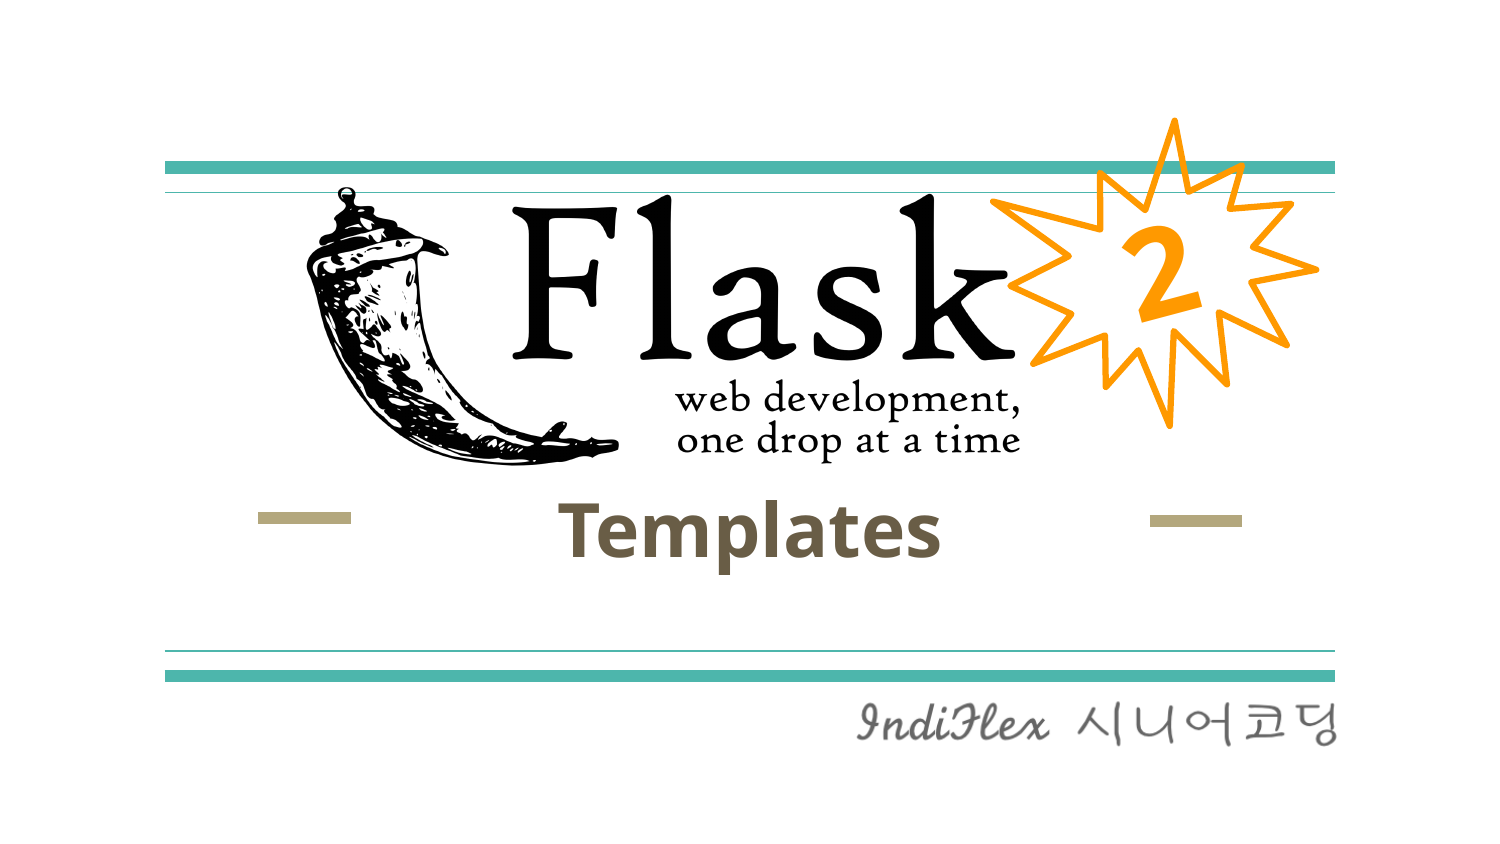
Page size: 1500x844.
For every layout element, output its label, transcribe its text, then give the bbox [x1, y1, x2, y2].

text_box 2 [1041, 120, 1317, 426]
subtitle Templates [350, 467, 1150, 598]
picture [287, 178, 1038, 472]
picture [829, 689, 1364, 755]
